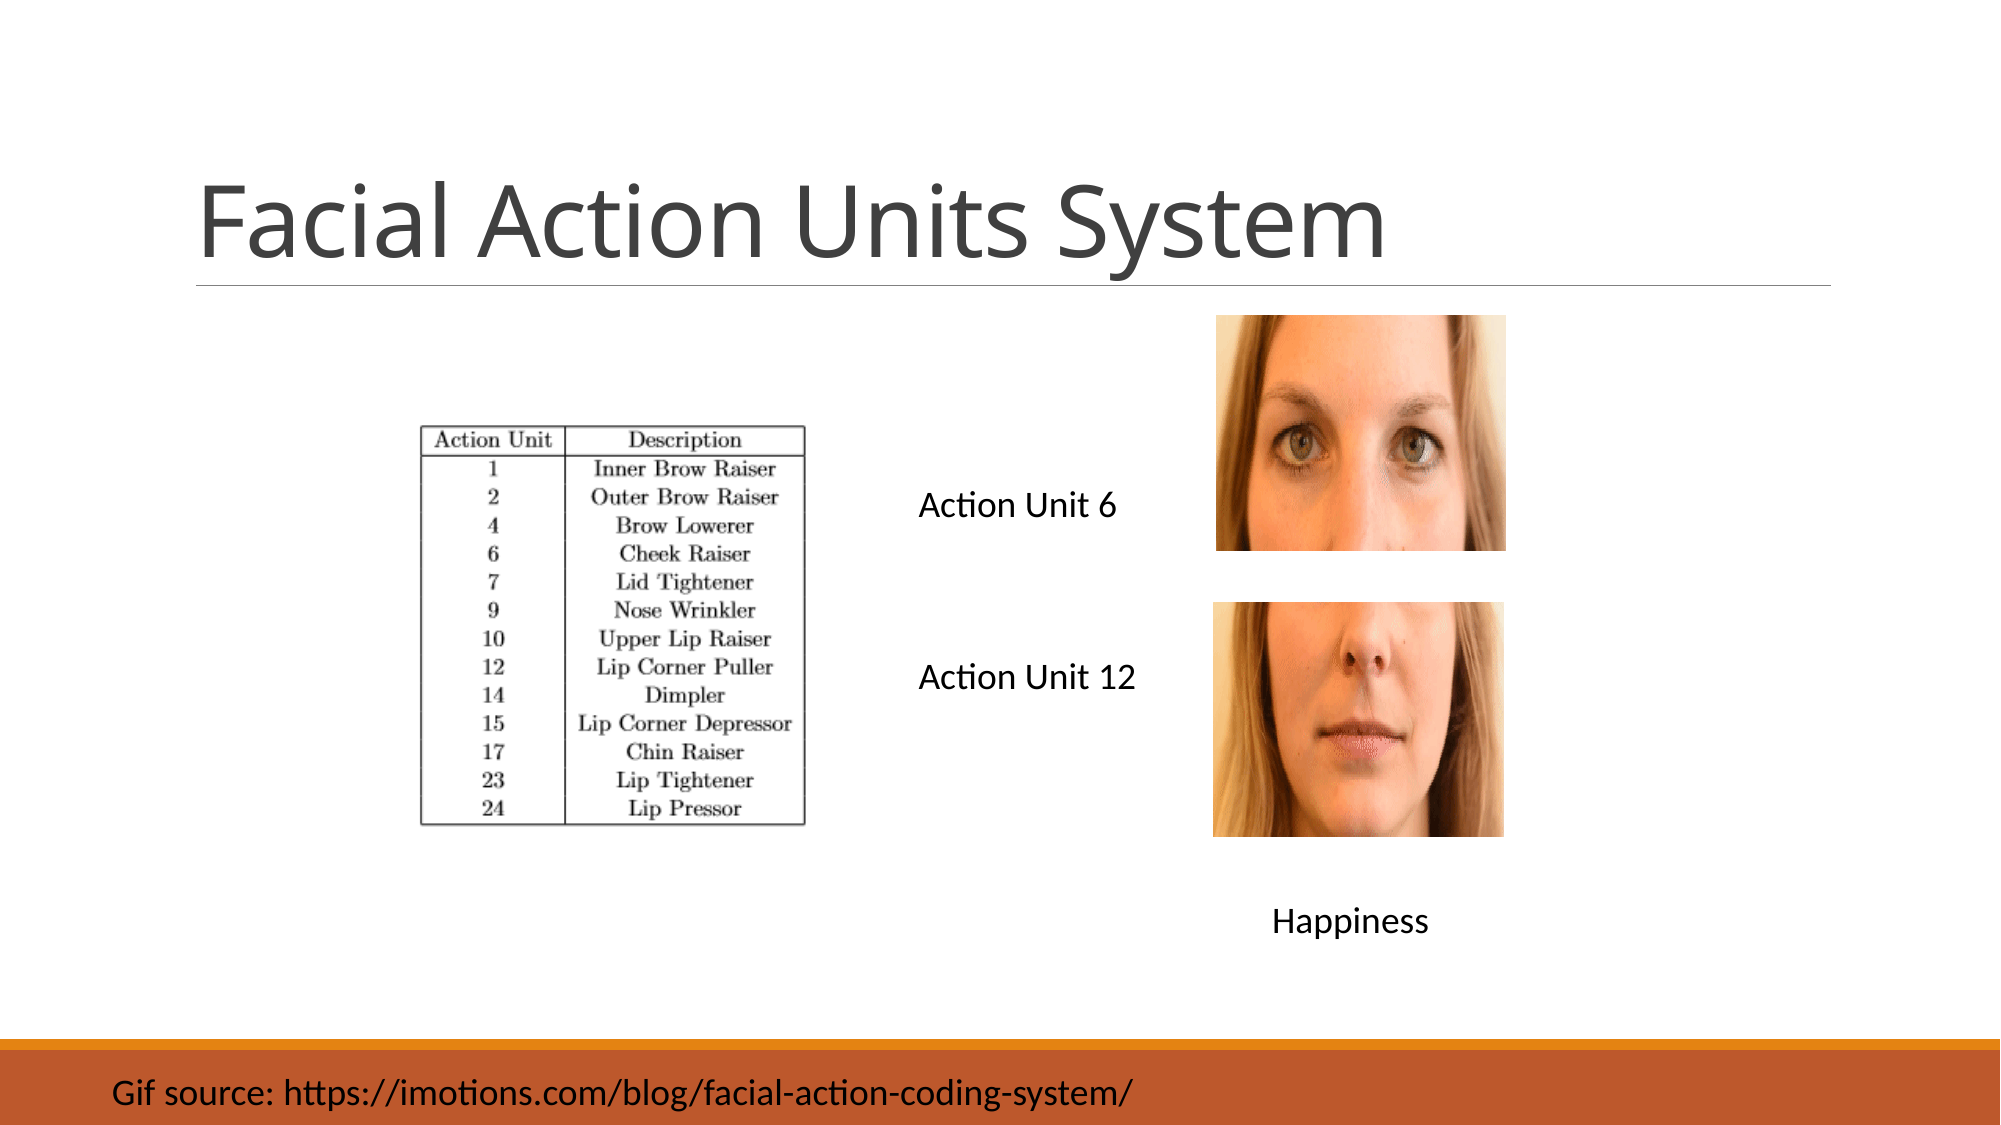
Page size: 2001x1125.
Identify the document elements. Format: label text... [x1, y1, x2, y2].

picture [1213, 601, 1504, 837]
text_box Happiness [1257, 888, 1473, 949]
text_box Action Unit 12 [903, 644, 1167, 705]
title Facial Action Units System [180, 47, 1830, 285]
text_box Action Unit 6 [903, 472, 1143, 533]
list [1215, 315, 1506, 551]
text_box Gif source: https://imotions.com/blog/facial-action-coding-system/ [97, 1060, 1949, 1121]
picture [349, 388, 881, 867]
